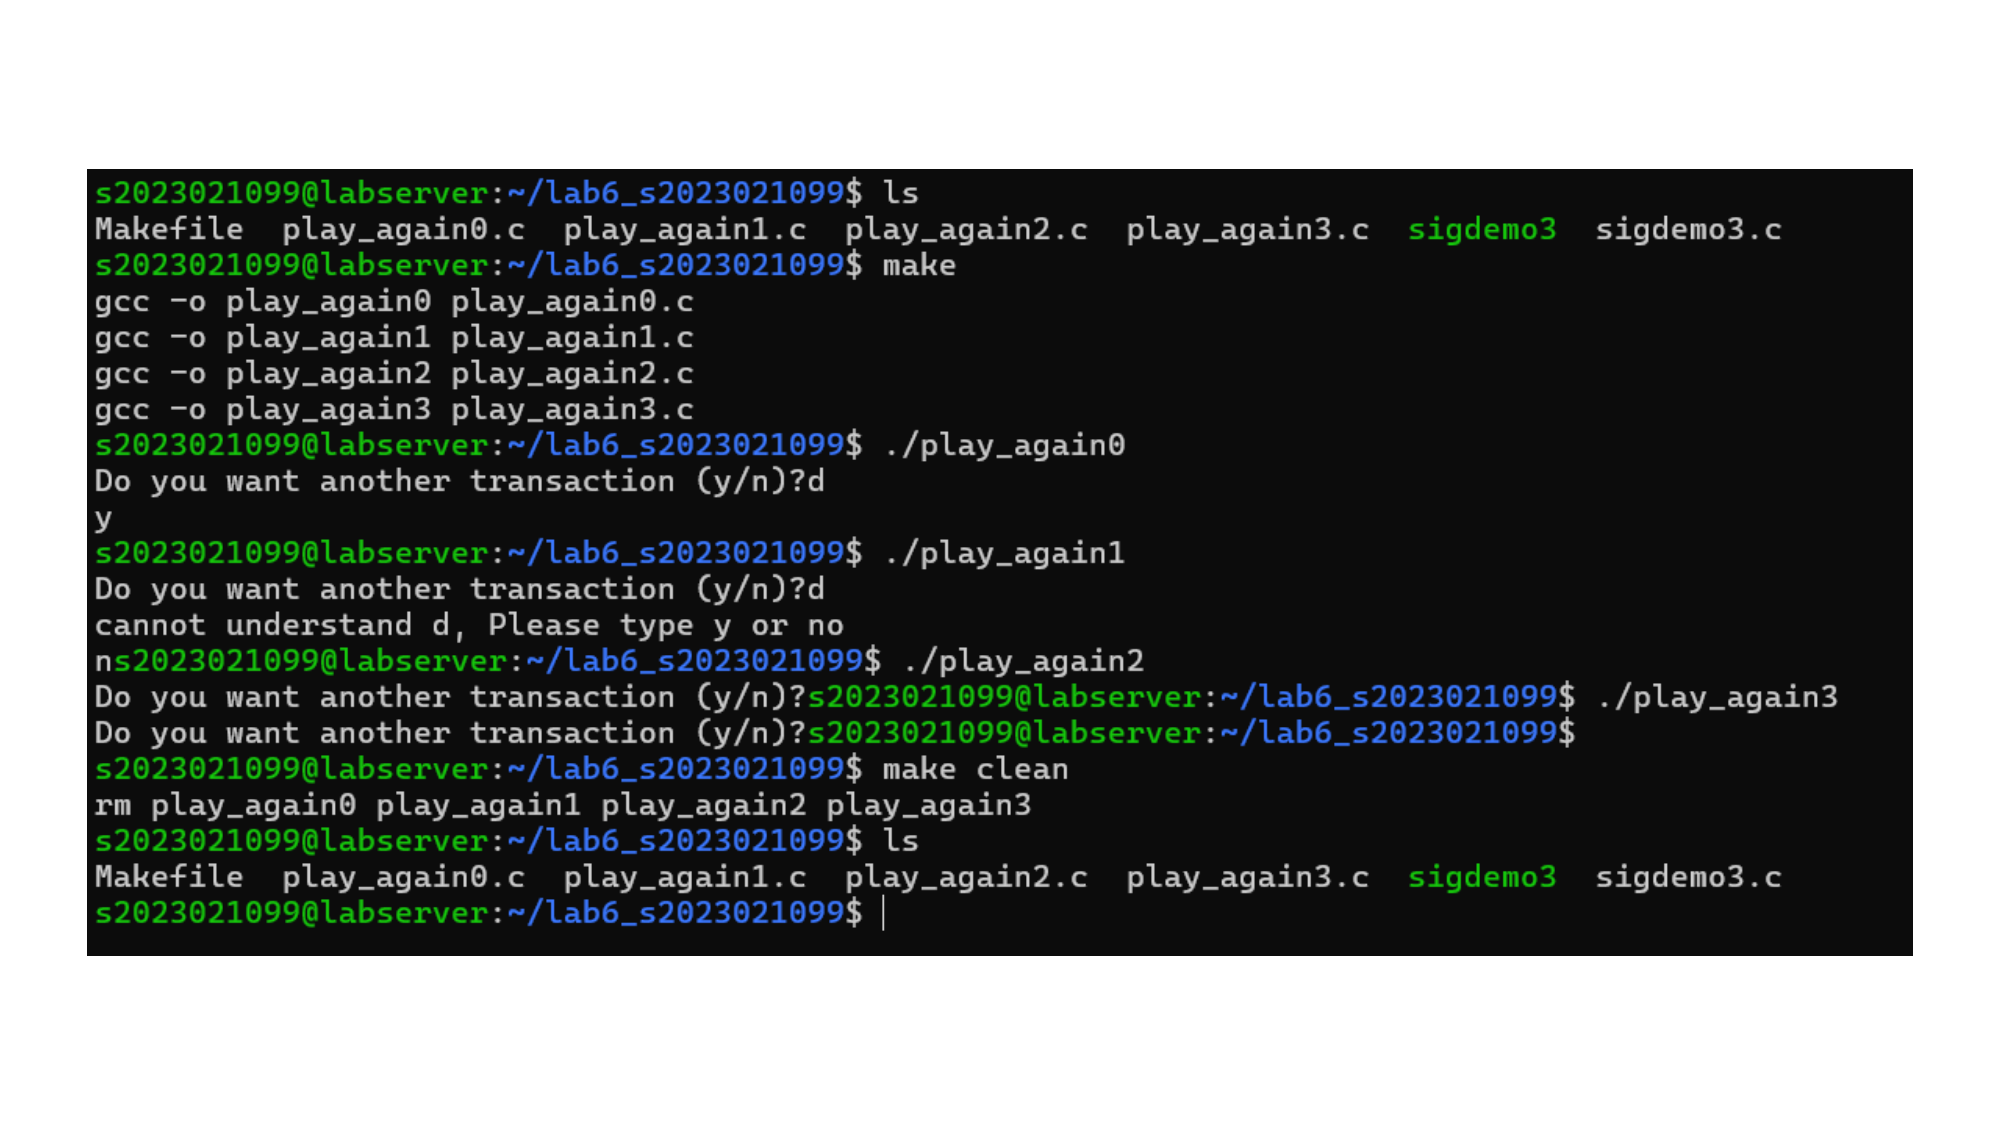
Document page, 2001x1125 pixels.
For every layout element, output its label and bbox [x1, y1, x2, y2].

picture [86, 168, 1914, 956]
